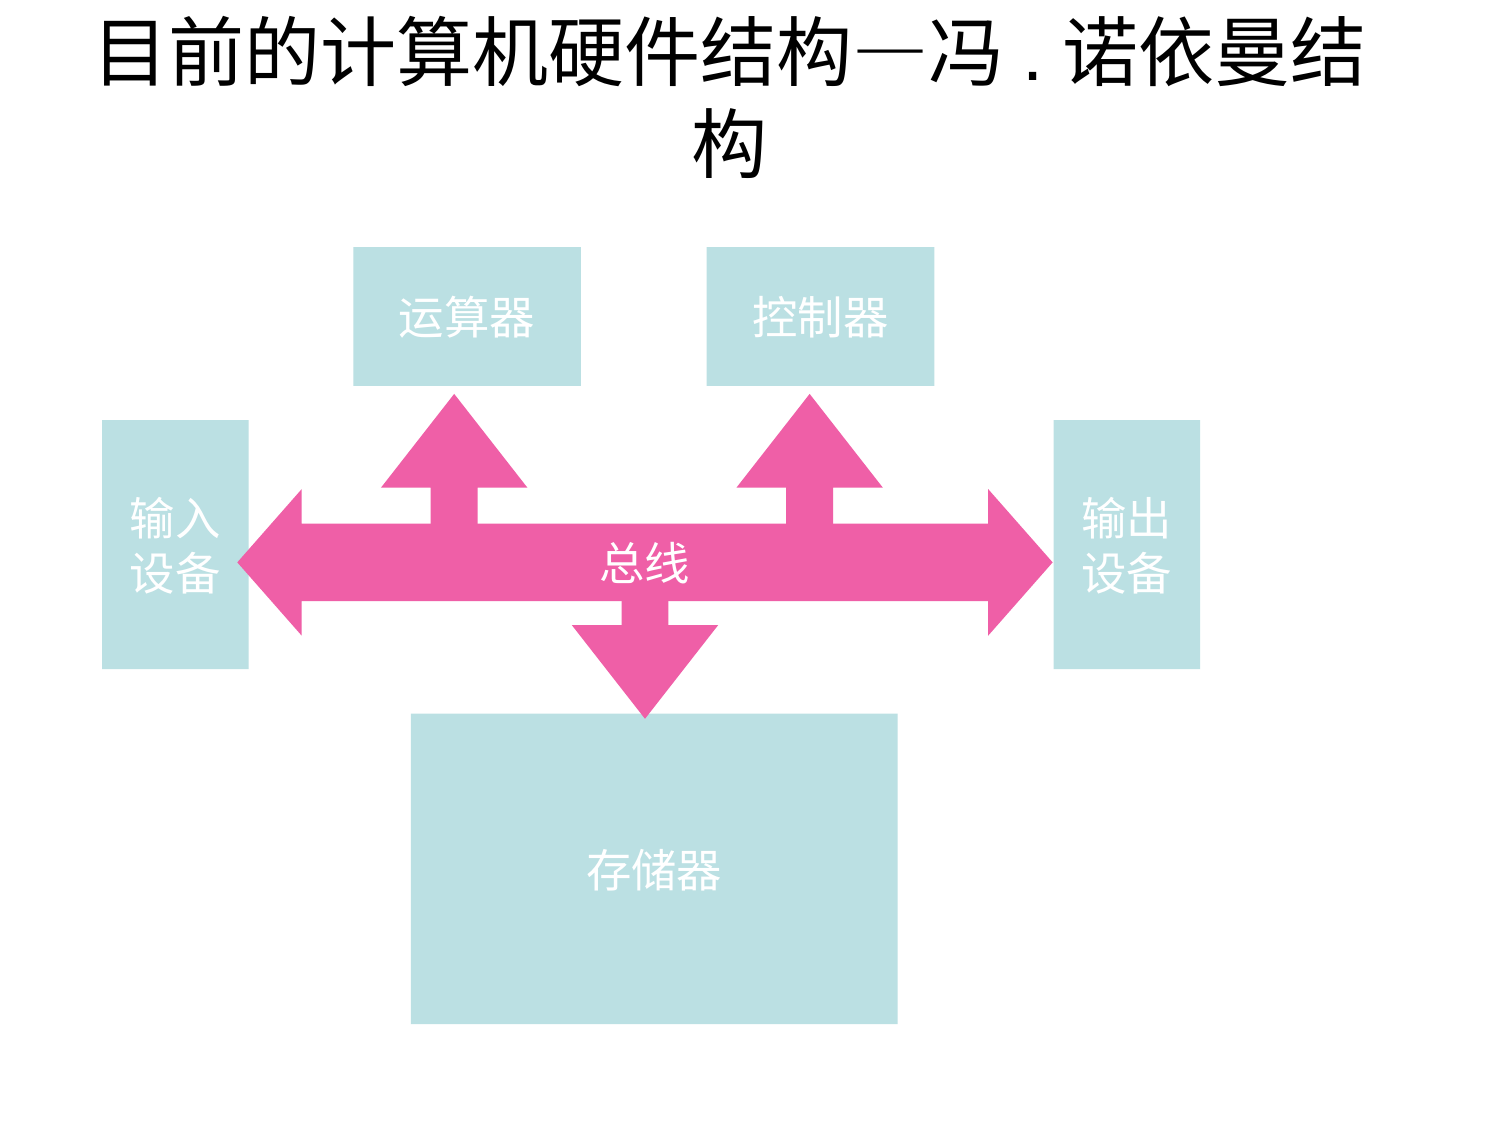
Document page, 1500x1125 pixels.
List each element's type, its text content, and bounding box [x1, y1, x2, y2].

text_box 存储器 [410, 719, 898, 1025]
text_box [237, 393, 1053, 719]
text_box 控制器 [706, 247, 935, 386]
text_box 运算器 [353, 247, 581, 386]
title 目前的计算机硬件结构—冯.诺依曼结构 [55, 0, 1404, 221]
text_box 输入 设备 [102, 420, 237, 670]
text_box 输出 设备 [1053, 420, 1201, 670]
